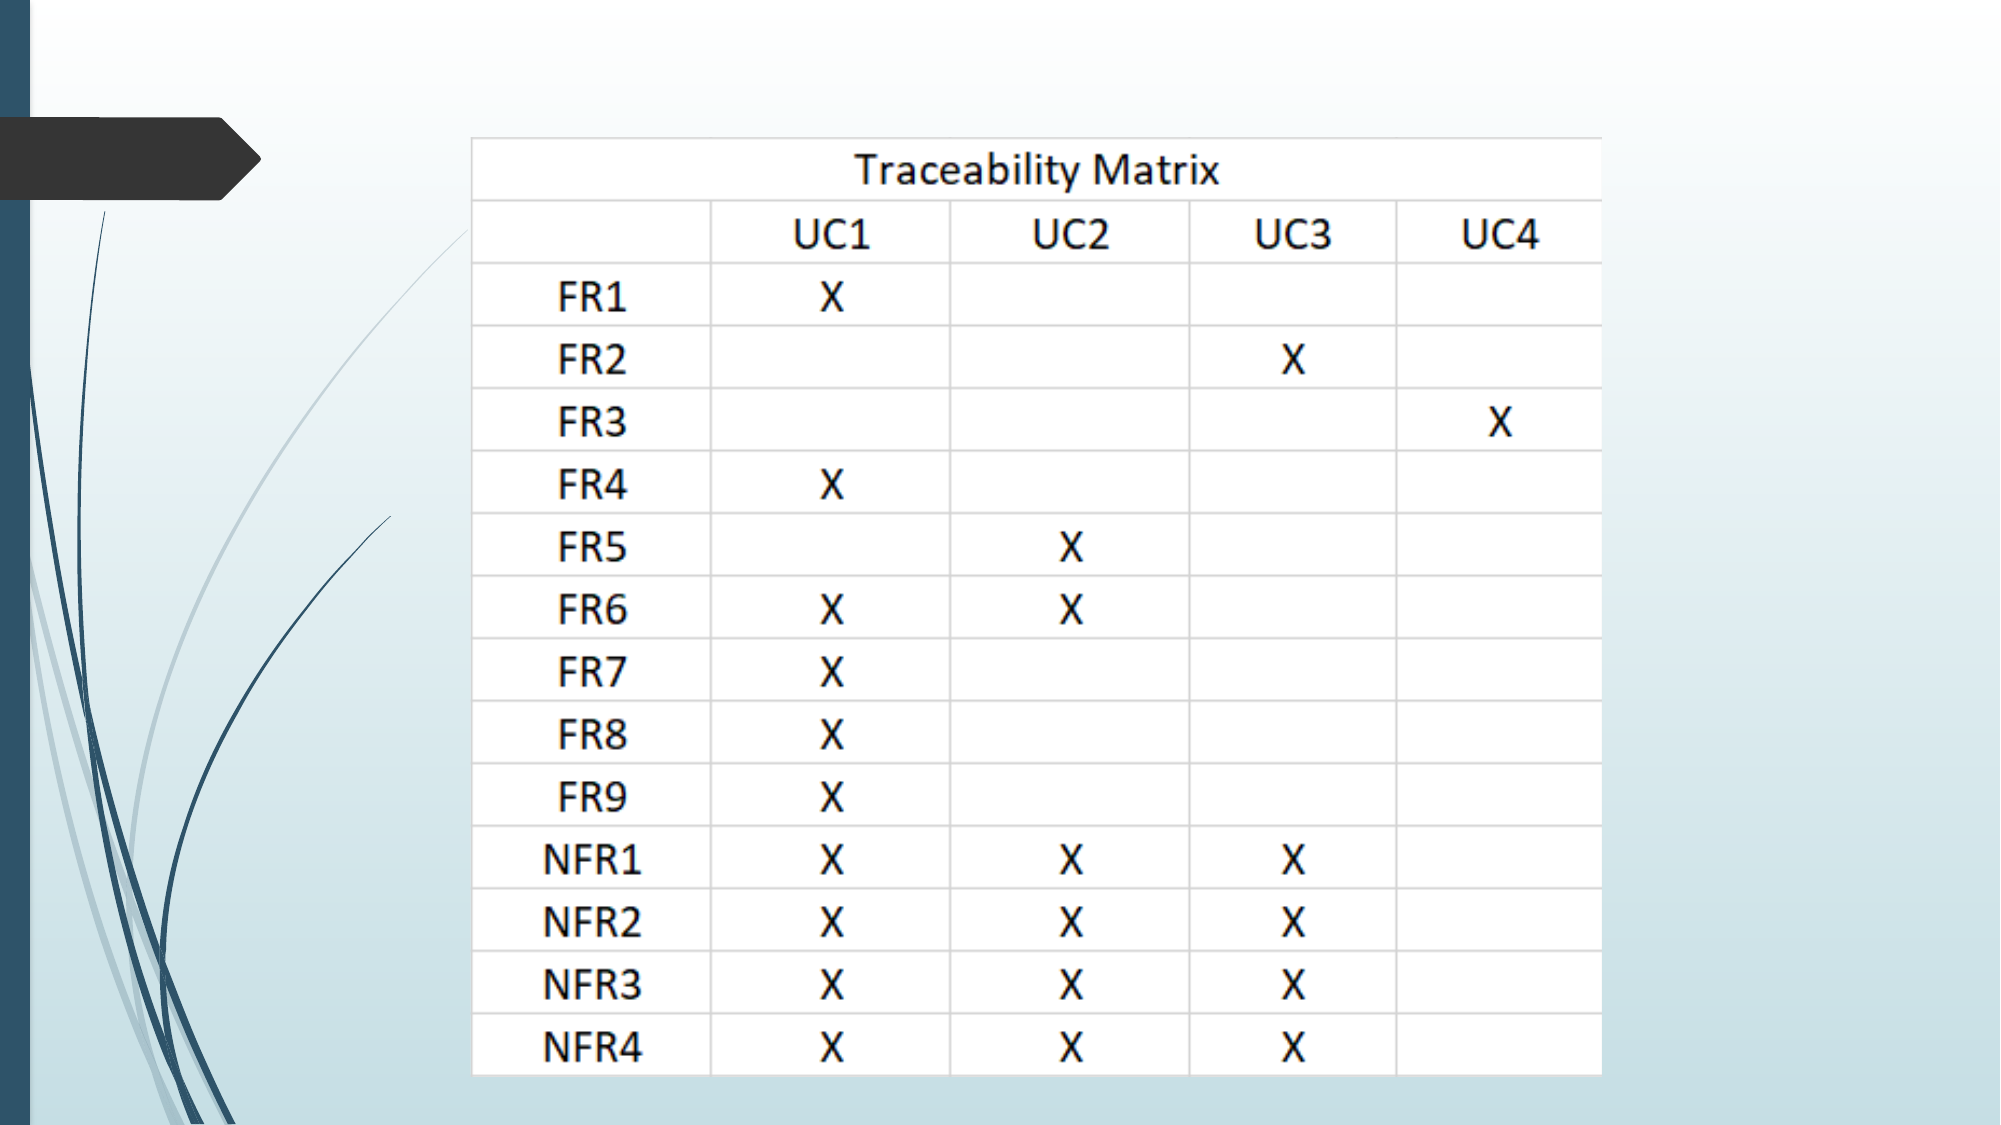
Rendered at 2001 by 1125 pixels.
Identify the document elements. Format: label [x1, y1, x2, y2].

picture [470, 137, 1603, 1077]
